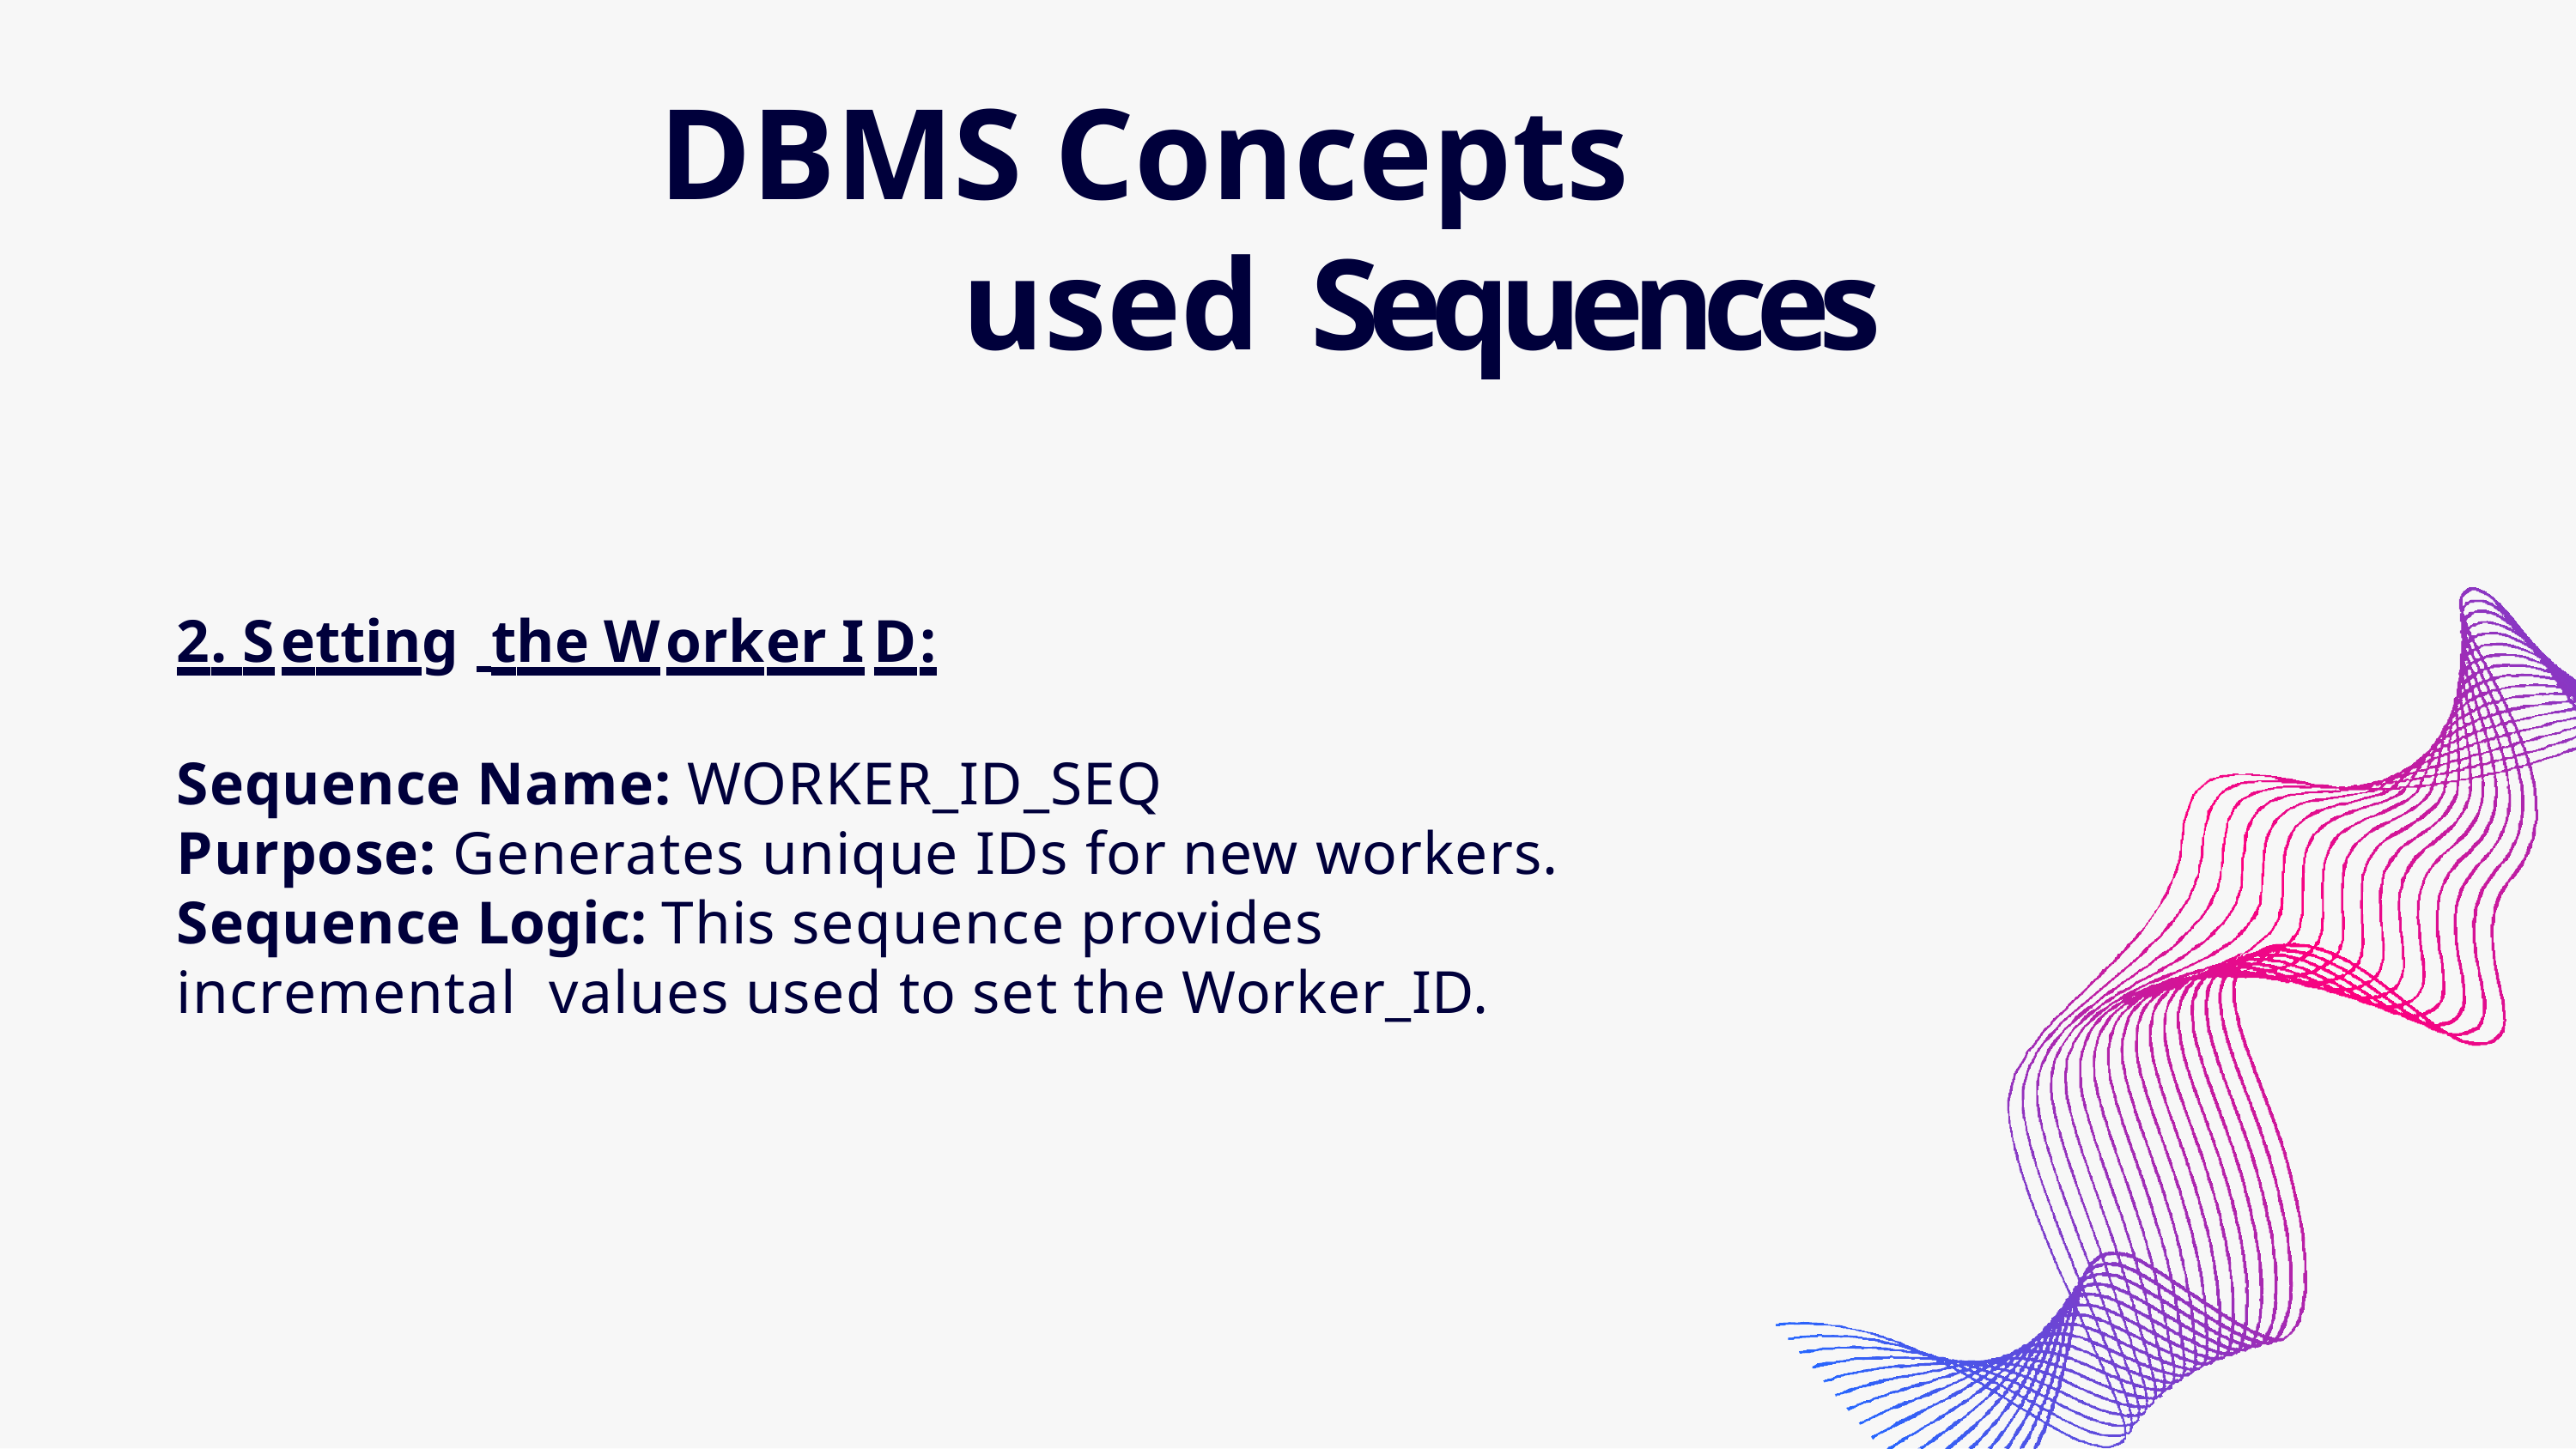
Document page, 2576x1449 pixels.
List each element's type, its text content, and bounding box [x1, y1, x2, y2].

picture [1776, 587, 2576, 1449]
text_box 2. Setting the Worker ID: Sequence Name: WORKER_ID_SEQ Purpose: Generates unique IDs for new workers. Sequence Logic: This sequence provides incremental values used to set the Worker_ID. [174, 602, 1586, 1026]
title DBMS Concepts used Sequences [657, 72, 1919, 375]
